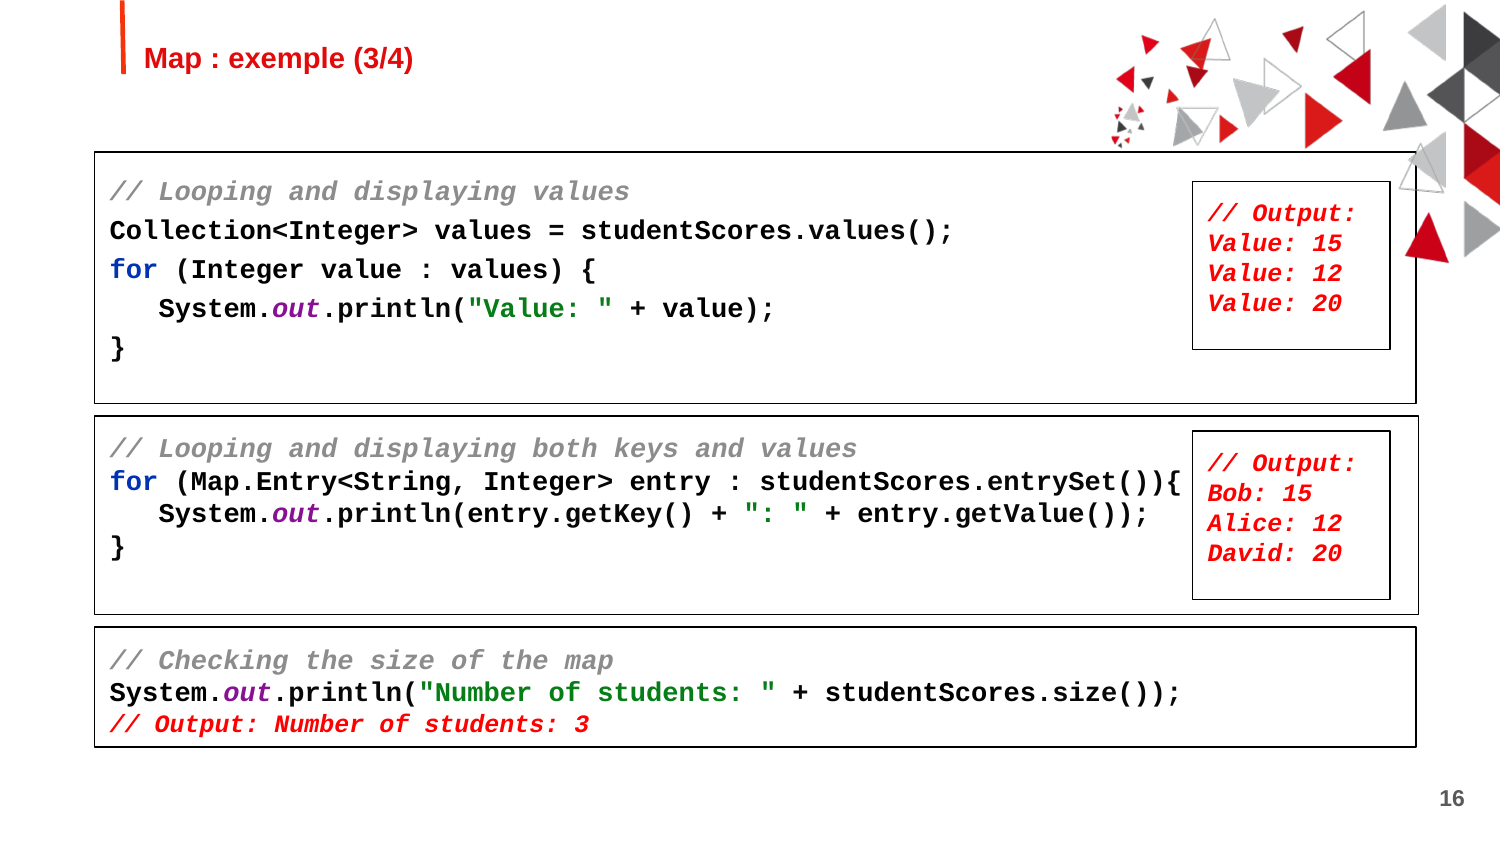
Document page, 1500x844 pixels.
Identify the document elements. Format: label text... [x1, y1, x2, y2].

slide_number ‹#› [1389, 764, 1480, 830]
text_box // Output: Bob: 15 Alice: 12 David: 20 [1192, 431, 1390, 600]
text_box Map : exemple (3/4) [112, 24, 765, 90]
picture [1110, 0, 1500, 268]
text_box // Looping and displaying values Collection<Integer> values = studentScores.values(); for (Integer value : values) { System.out.println("Value: " + value); } [94, 152, 1417, 404]
text_box // Output: Value: 15 Value: 12 Value: 20 [1192, 277, 1390, 350]
text_box // Checking the size of the map System.out.println("Number of students: " + studentScores.size()); // Output: Number of students: 3 [94, 627, 1417, 748]
text_box // Looping and displaying both keys and values for (Map.Entry<String, Integer> entry : studentScores.entrySet()){ System.out.println(entry.getKey() + ": " + entry.getValue()); } [94, 415, 1419, 615]
